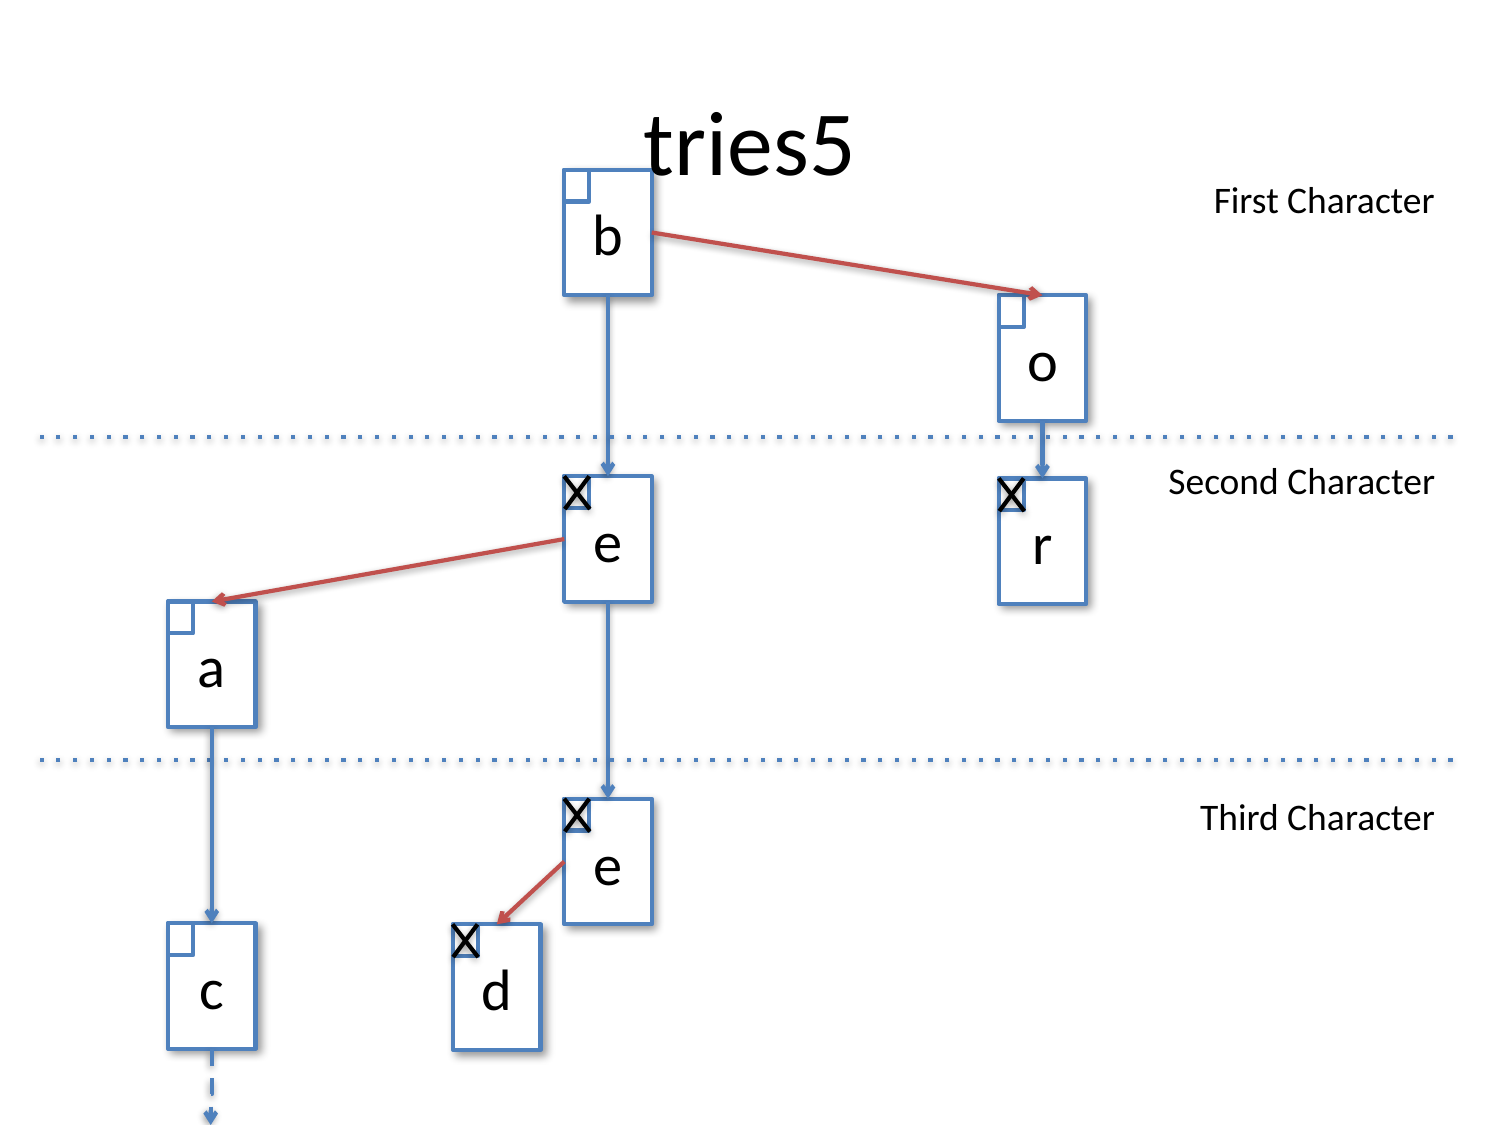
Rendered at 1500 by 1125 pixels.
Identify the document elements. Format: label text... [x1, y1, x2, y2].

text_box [211, 538, 565, 602]
text_box r [997, 476, 1088, 606]
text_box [452, 924, 478, 958]
text_box o [997, 293, 1088, 423]
text_box [166, 599, 195, 635]
text_box [166, 921, 195, 957]
text_box Second Character [1153, 449, 1451, 510]
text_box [496, 861, 565, 925]
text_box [564, 798, 590, 832]
text_box Third Character [1185, 785, 1451, 846]
text_box First Character [1425, 168, 1451, 229]
title tries5 [75, 45, 1425, 233]
text_box d [451, 922, 543, 1052]
text_box c [166, 921, 258, 1051]
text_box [651, 232, 1043, 296]
text_box e [562, 797, 654, 926]
text_box e [562, 474, 654, 604]
text_box b [562, 233, 647, 297]
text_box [564, 476, 590, 510]
text_box a [166, 599, 258, 729]
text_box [999, 478, 1024, 512]
text_box [997, 305, 1026, 329]
